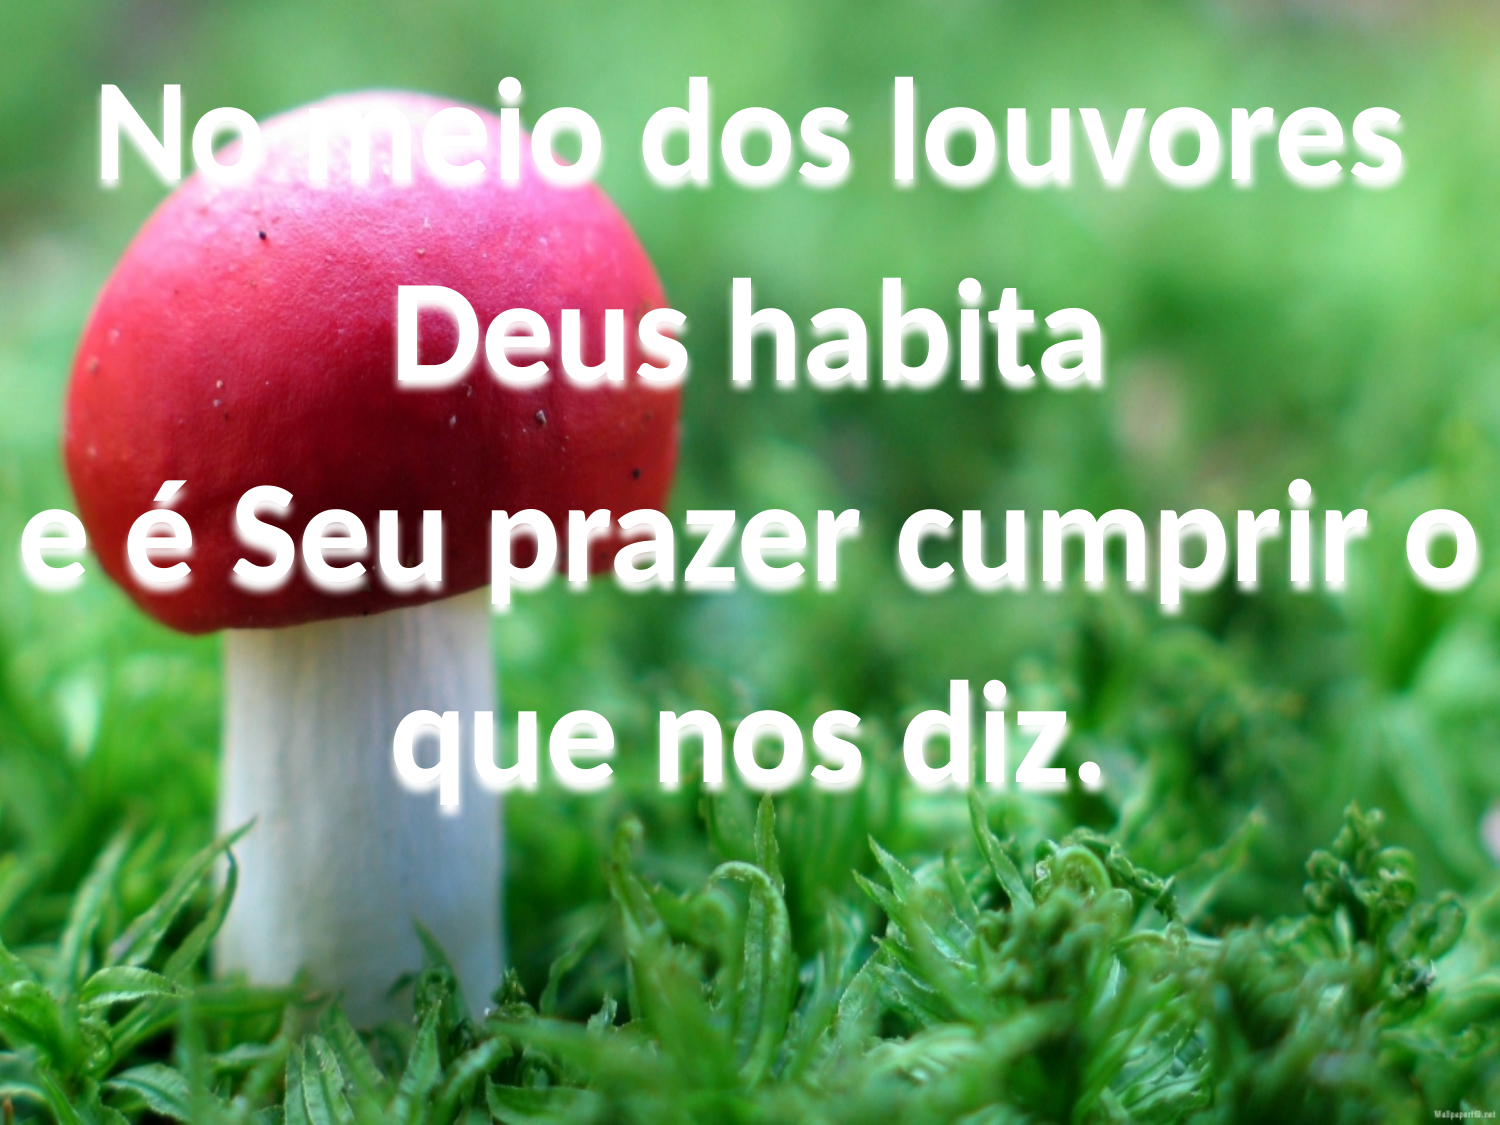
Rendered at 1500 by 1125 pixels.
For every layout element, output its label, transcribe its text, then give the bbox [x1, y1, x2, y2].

picture [0, 833, 1500, 1125]
text_box No meio dos louvores Deus habita e é Seu prazer cumprir o que nos diz. [0, 0, 1500, 820]
